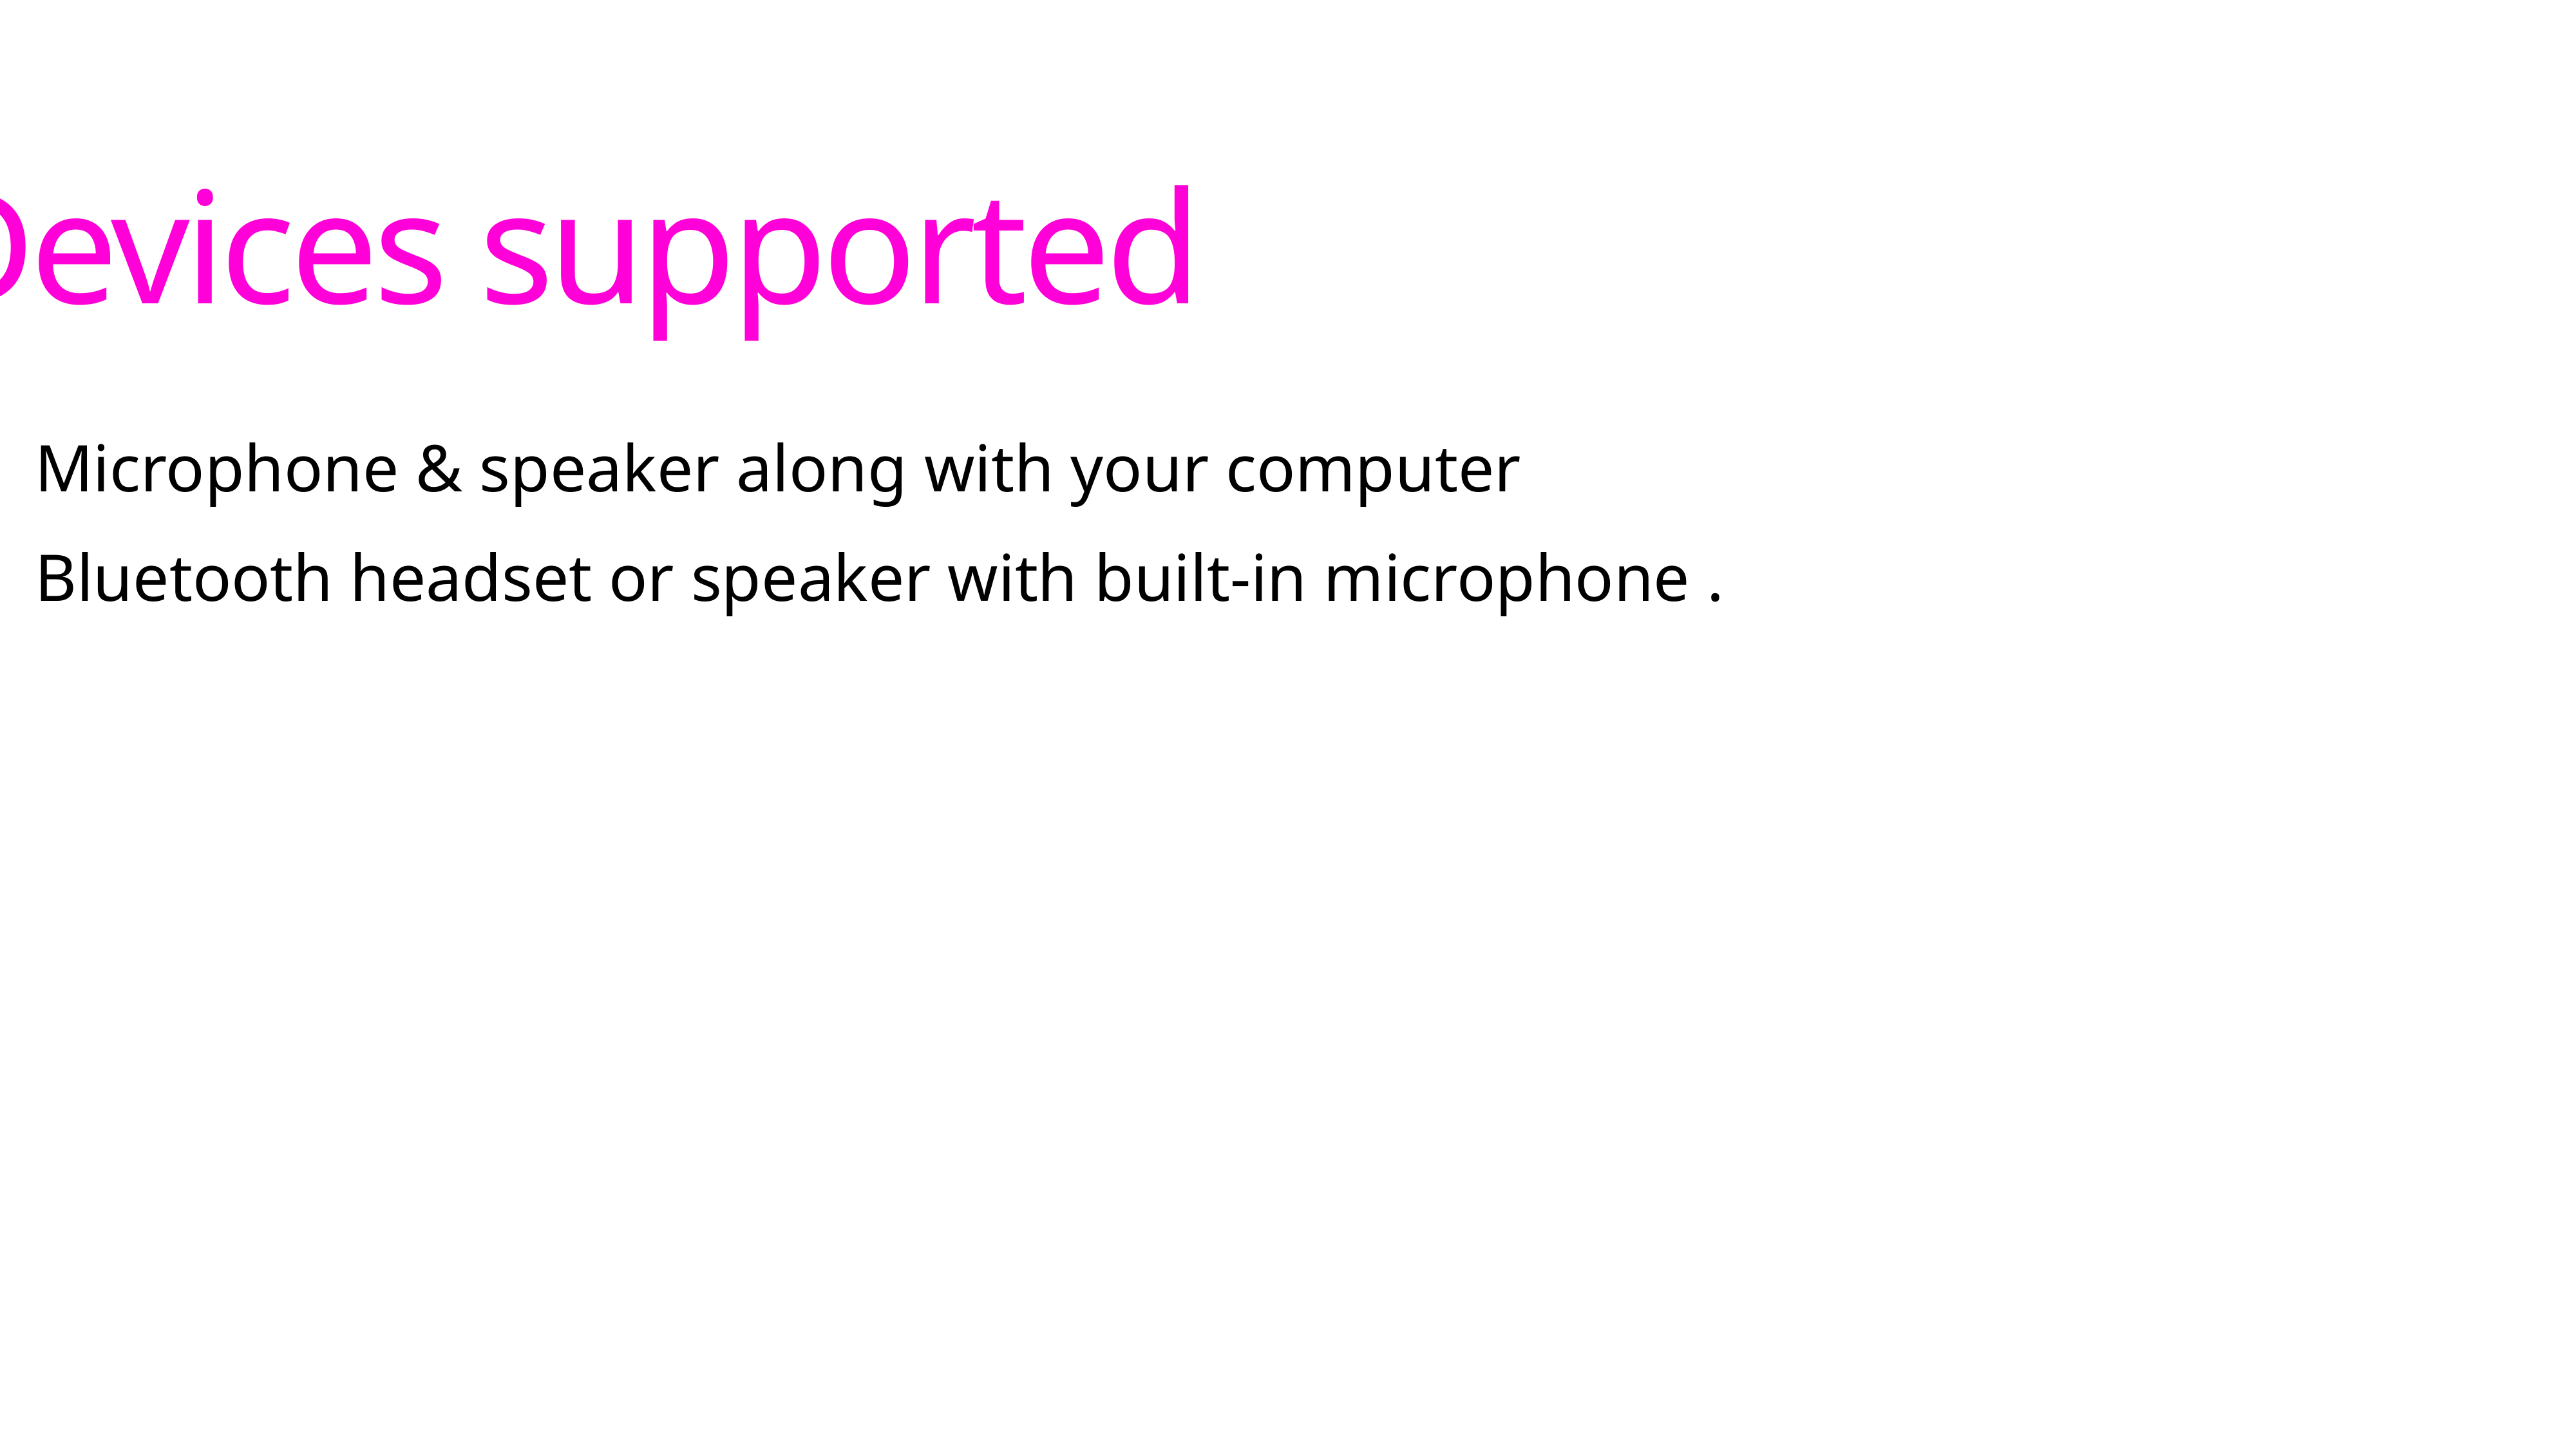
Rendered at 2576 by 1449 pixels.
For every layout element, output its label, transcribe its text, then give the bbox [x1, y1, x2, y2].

text_box Microphone & speaker along with your computer Bluetooth headset or speaker with built-in microphone . [29, 422, 2453, 620]
title Devices supported [0, 0, 1717, 343]
